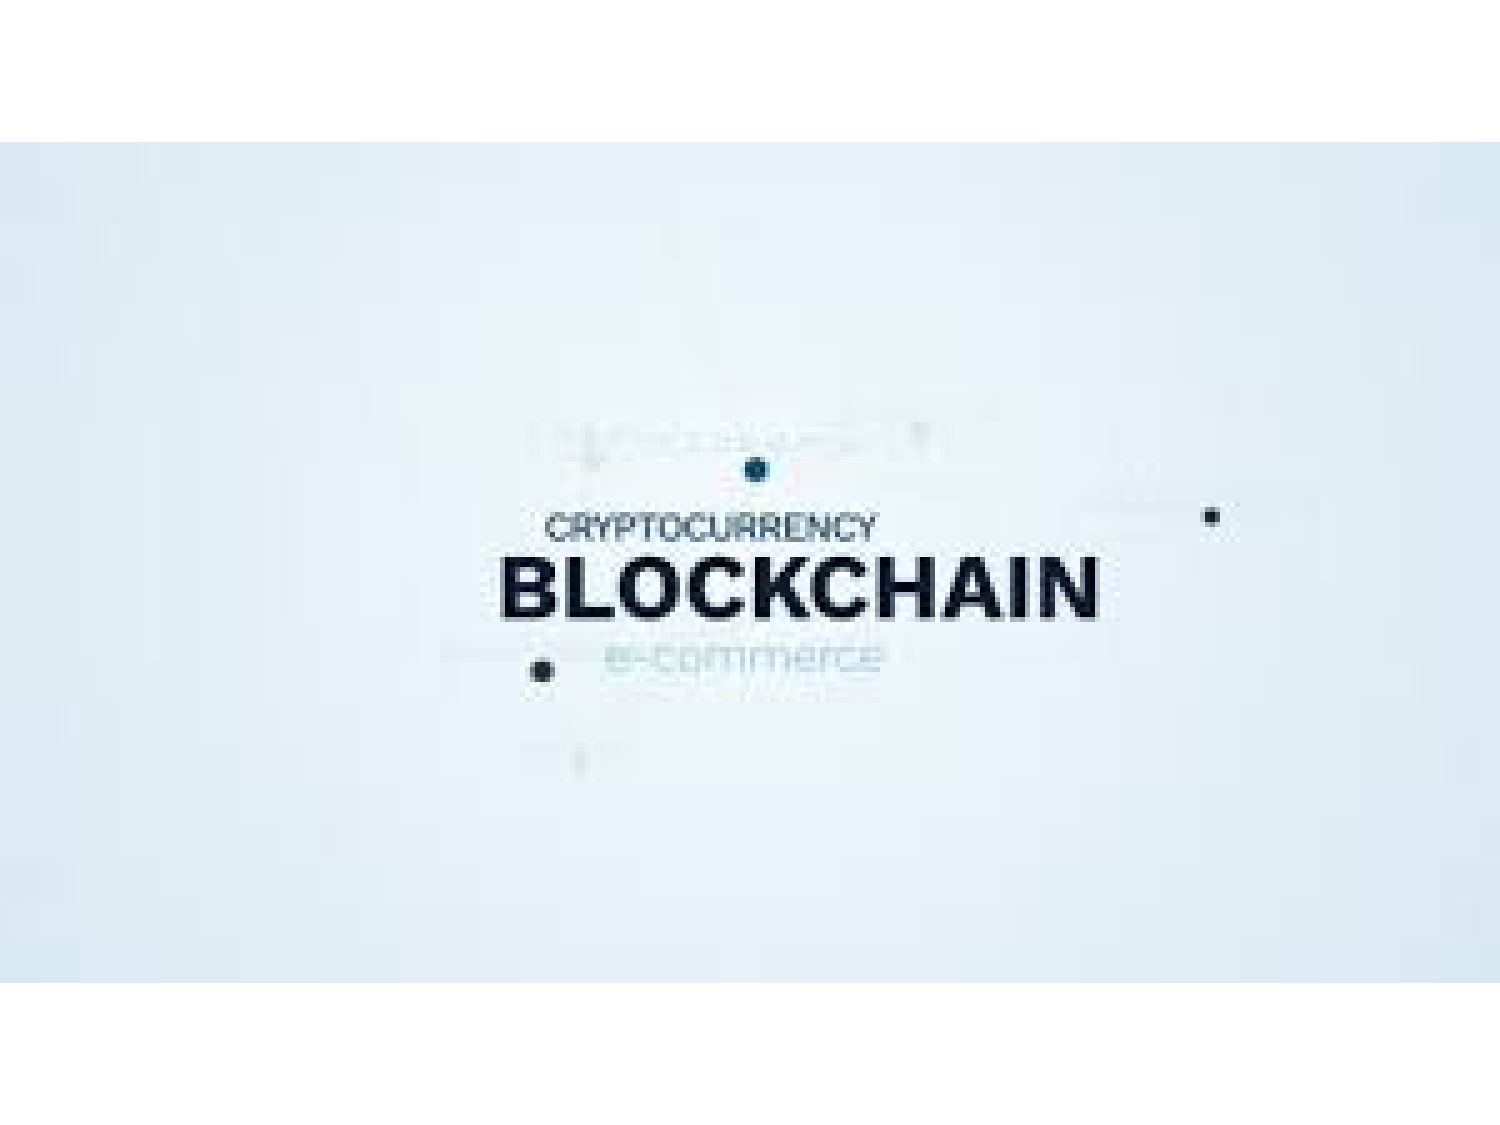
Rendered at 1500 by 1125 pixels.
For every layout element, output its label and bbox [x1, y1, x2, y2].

picture [0, 142, 1500, 983]
